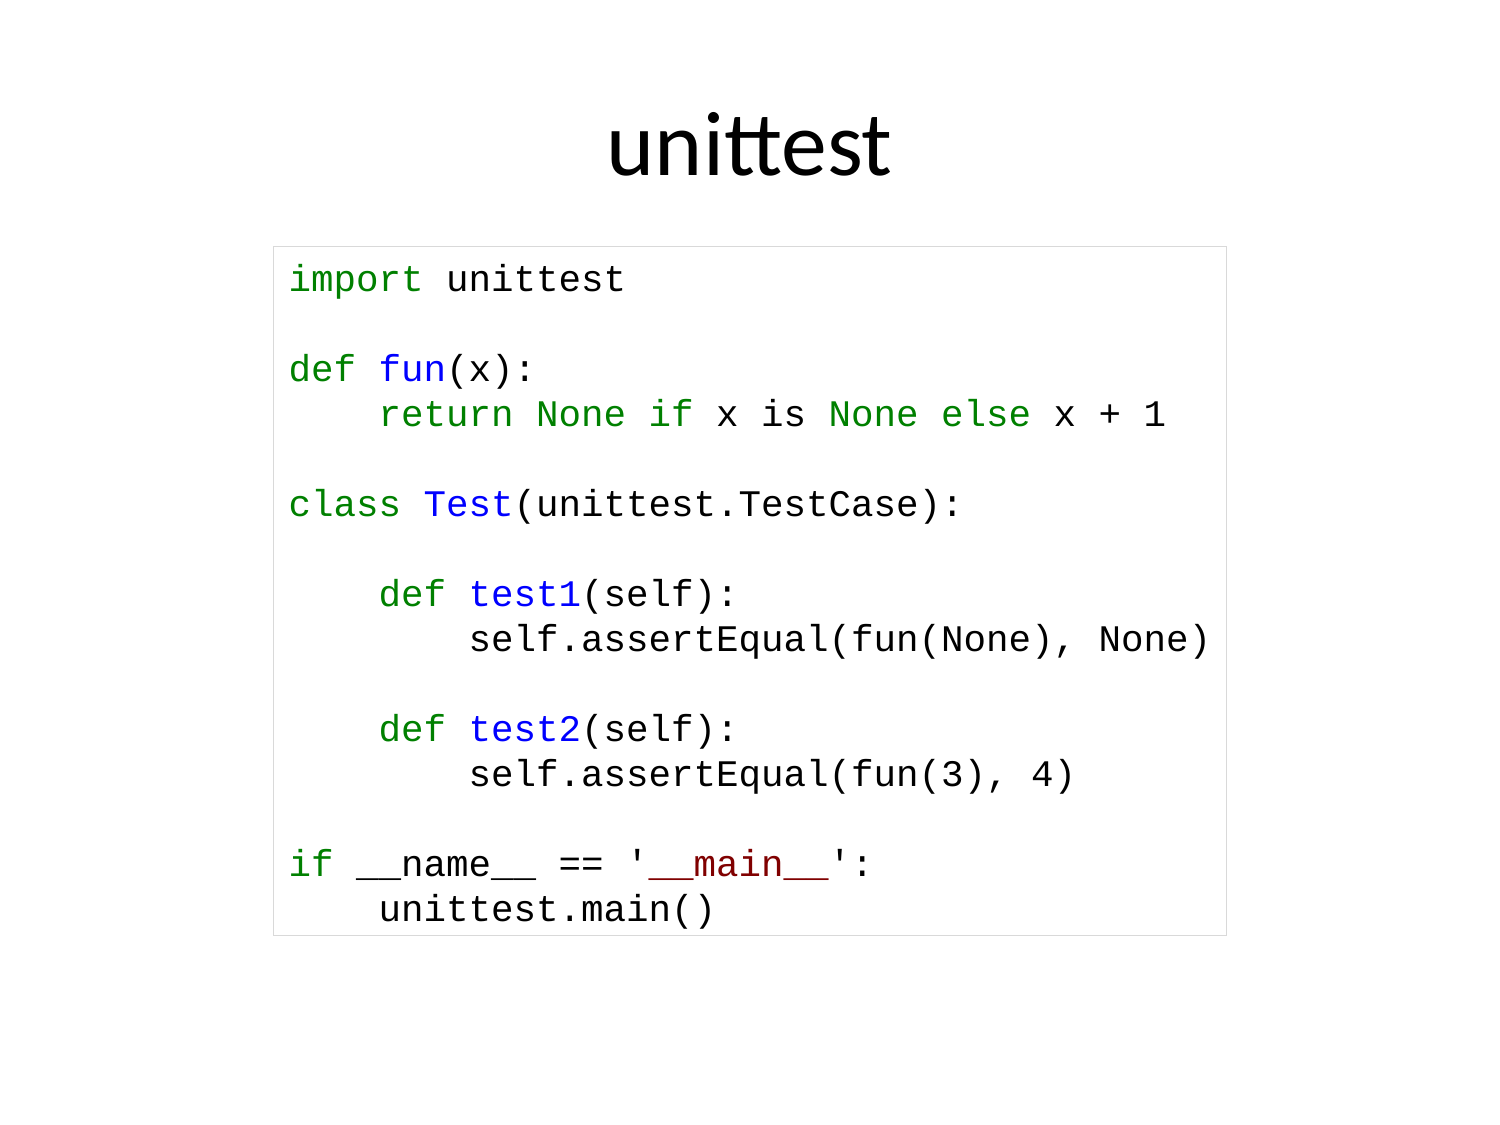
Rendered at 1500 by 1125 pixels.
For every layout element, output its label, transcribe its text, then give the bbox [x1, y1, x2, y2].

text_box import unittest def fun(x): return None if x is None else x + 1 class Test(unittest.TestCase): def test1(self): self.assertEqual(fun(None), None) def test2(self): self.assertEqual(fun(3), 4) if __name__ == '__main__': unittest.main() [273, 246, 1227, 936]
title unittest [75, 45, 1425, 233]
